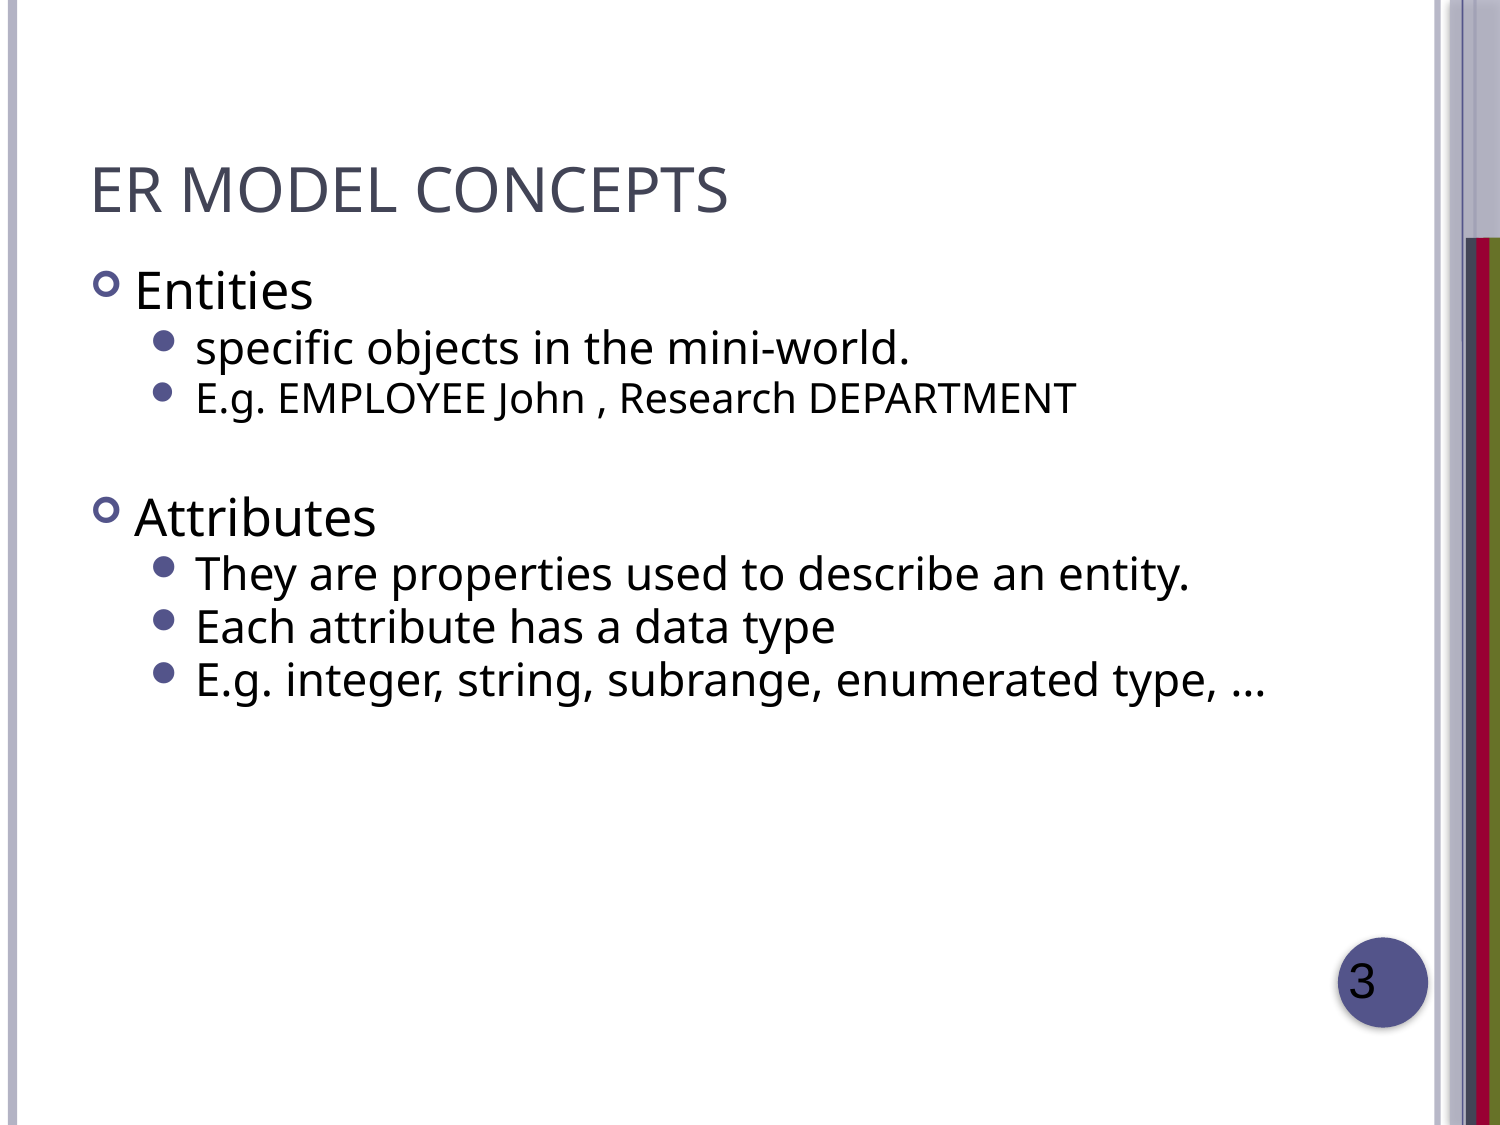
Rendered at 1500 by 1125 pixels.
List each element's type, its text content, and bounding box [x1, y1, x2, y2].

slide_number 3 [1333, 940, 1434, 1026]
list Entities specific objects in the mini-world. E.g. EMPLOYEE John , Research DEPARTMENT Attributes They are properties used to describe an entity. Each attribute has a data type E.g. integer, string, subrange, enumerated type, … [74, 262, 1301, 1063]
title ER Model Concepts [75, 45, 1300, 233]
